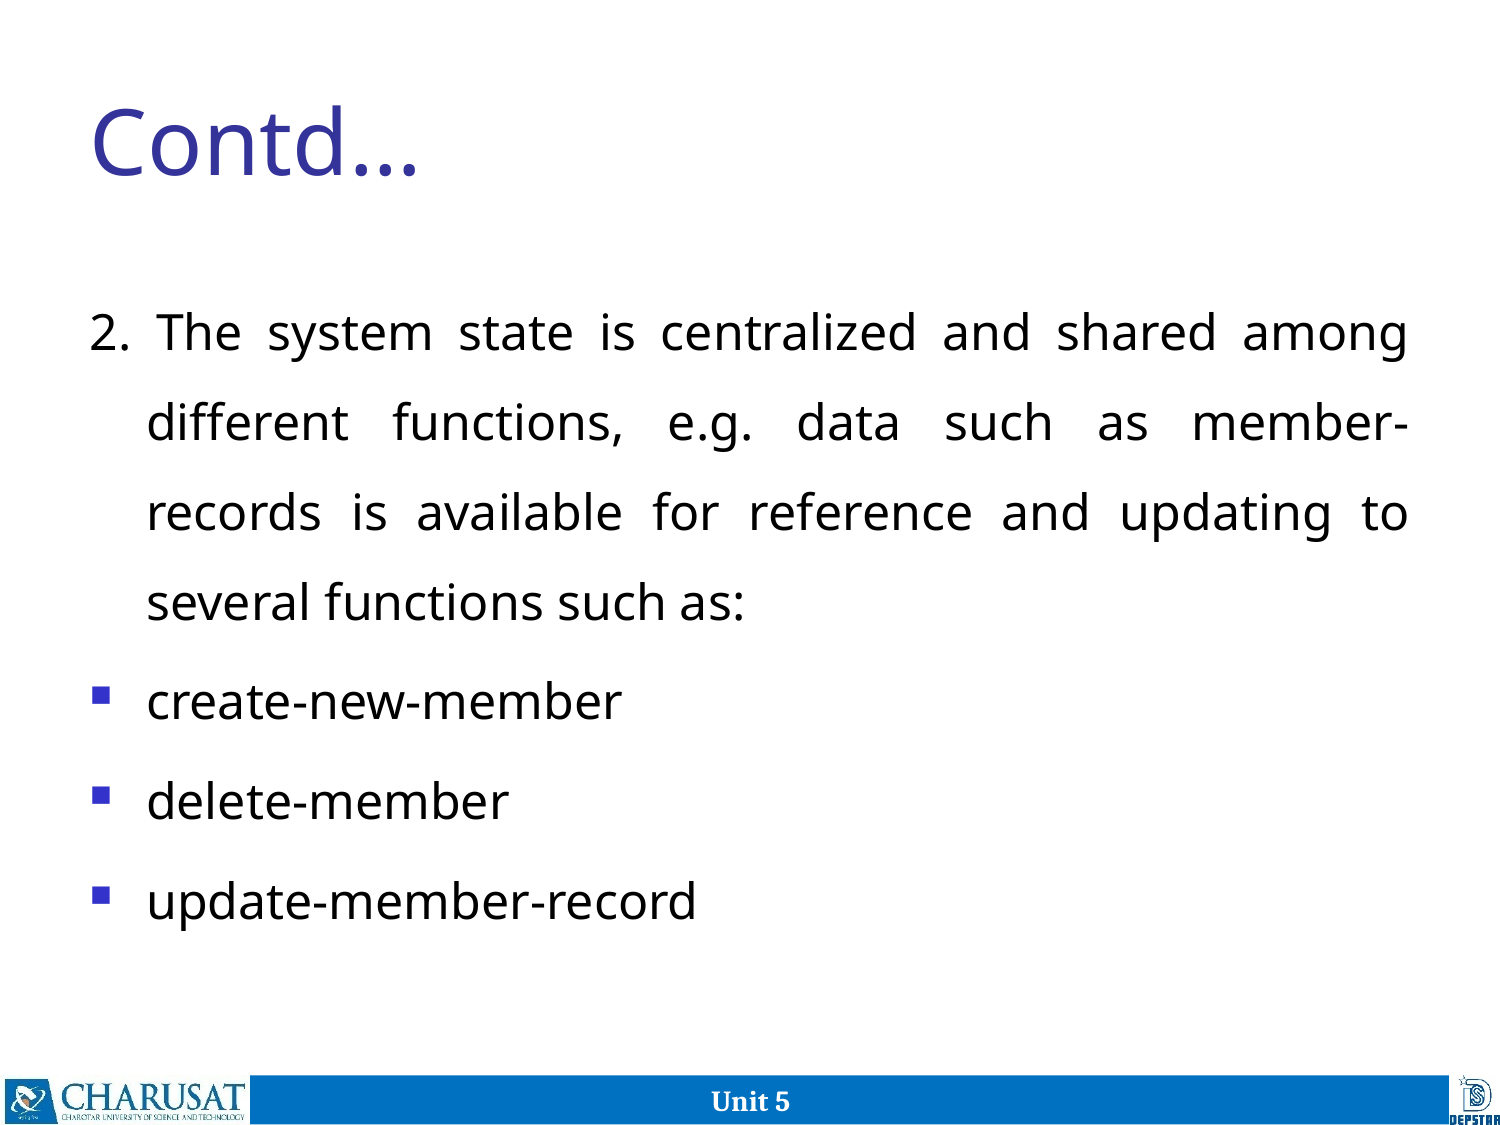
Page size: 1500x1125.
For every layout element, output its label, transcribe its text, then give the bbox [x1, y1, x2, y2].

title Contd… [75, 45, 1425, 233]
text_box Unit 5 [251, 1075, 1447, 1125]
picture [1449, 1074, 1500, 1125]
list 2. The system state is centralized and shared among different functions, e.g. data such as member- records is available for reference and updating to several functions such as: create-new-member delete-member update-member-record [75, 262, 1425, 1005]
picture [0, 1075, 250, 1125]
